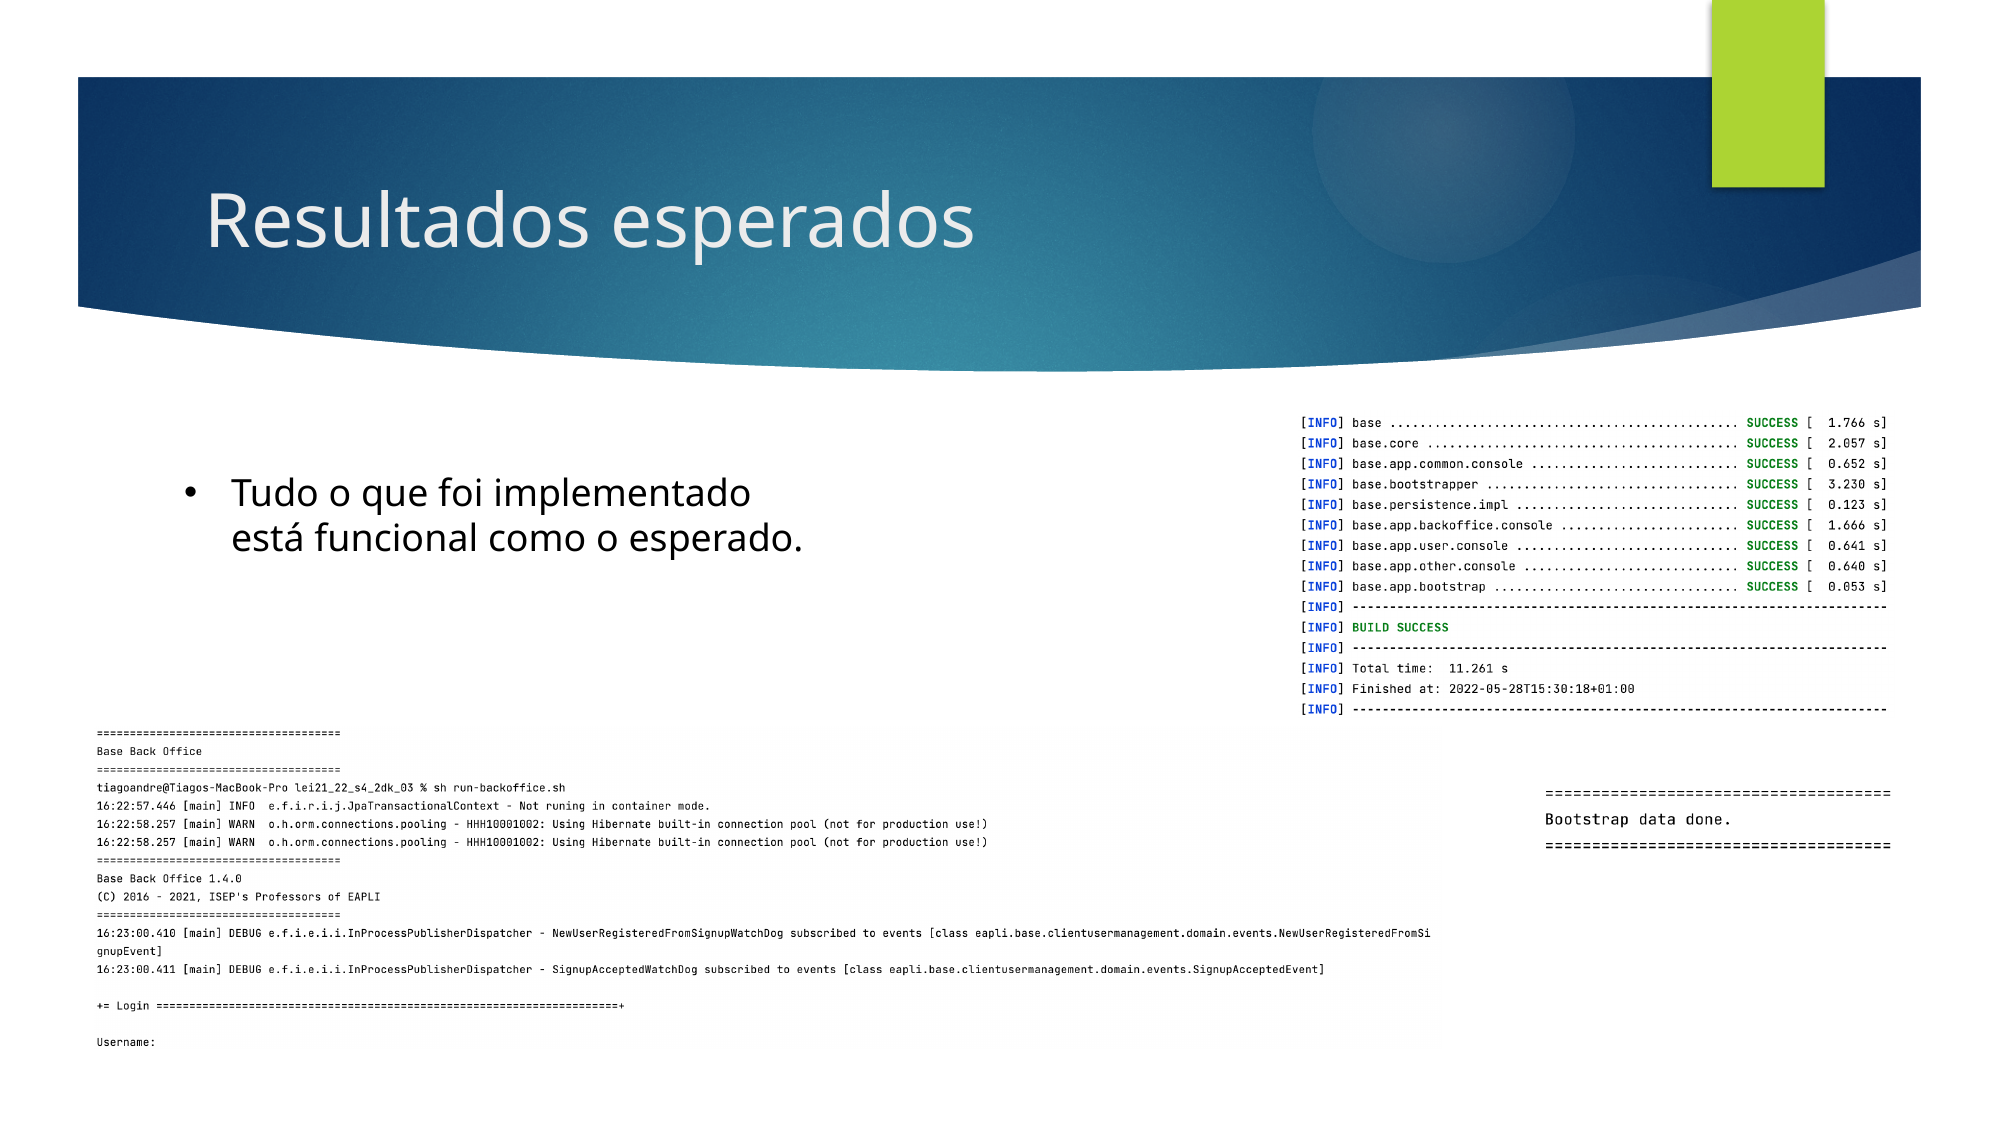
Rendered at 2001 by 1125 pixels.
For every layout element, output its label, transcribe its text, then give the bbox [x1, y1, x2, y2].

title Resultados esperados [189, 159, 1627, 276]
picture [1541, 783, 1895, 854]
picture [1297, 410, 1895, 719]
text_box Tudo o que foi implementado está funcional como o esperado. [94, 461, 850, 567]
picture [94, 726, 1442, 1050]
